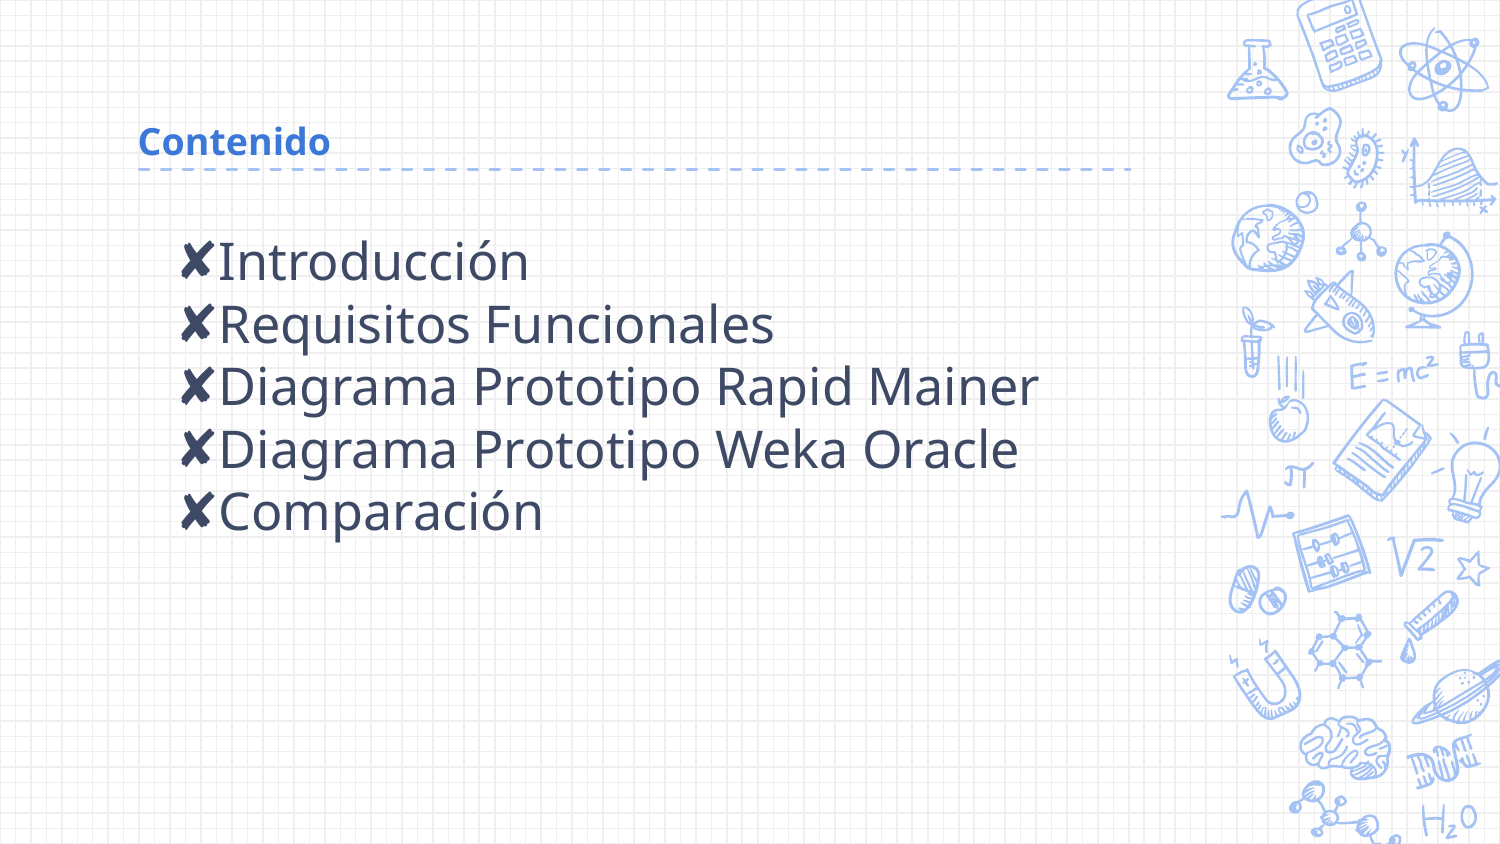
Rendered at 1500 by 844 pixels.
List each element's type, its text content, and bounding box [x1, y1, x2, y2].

list Introducción Requisitos Funcionales Diagrama Prototipo Rapid Mainer Diagrama Prototipo Weka Oracle Comparación [122, 213, 1130, 806]
title Contenido [122, 36, 1130, 178]
